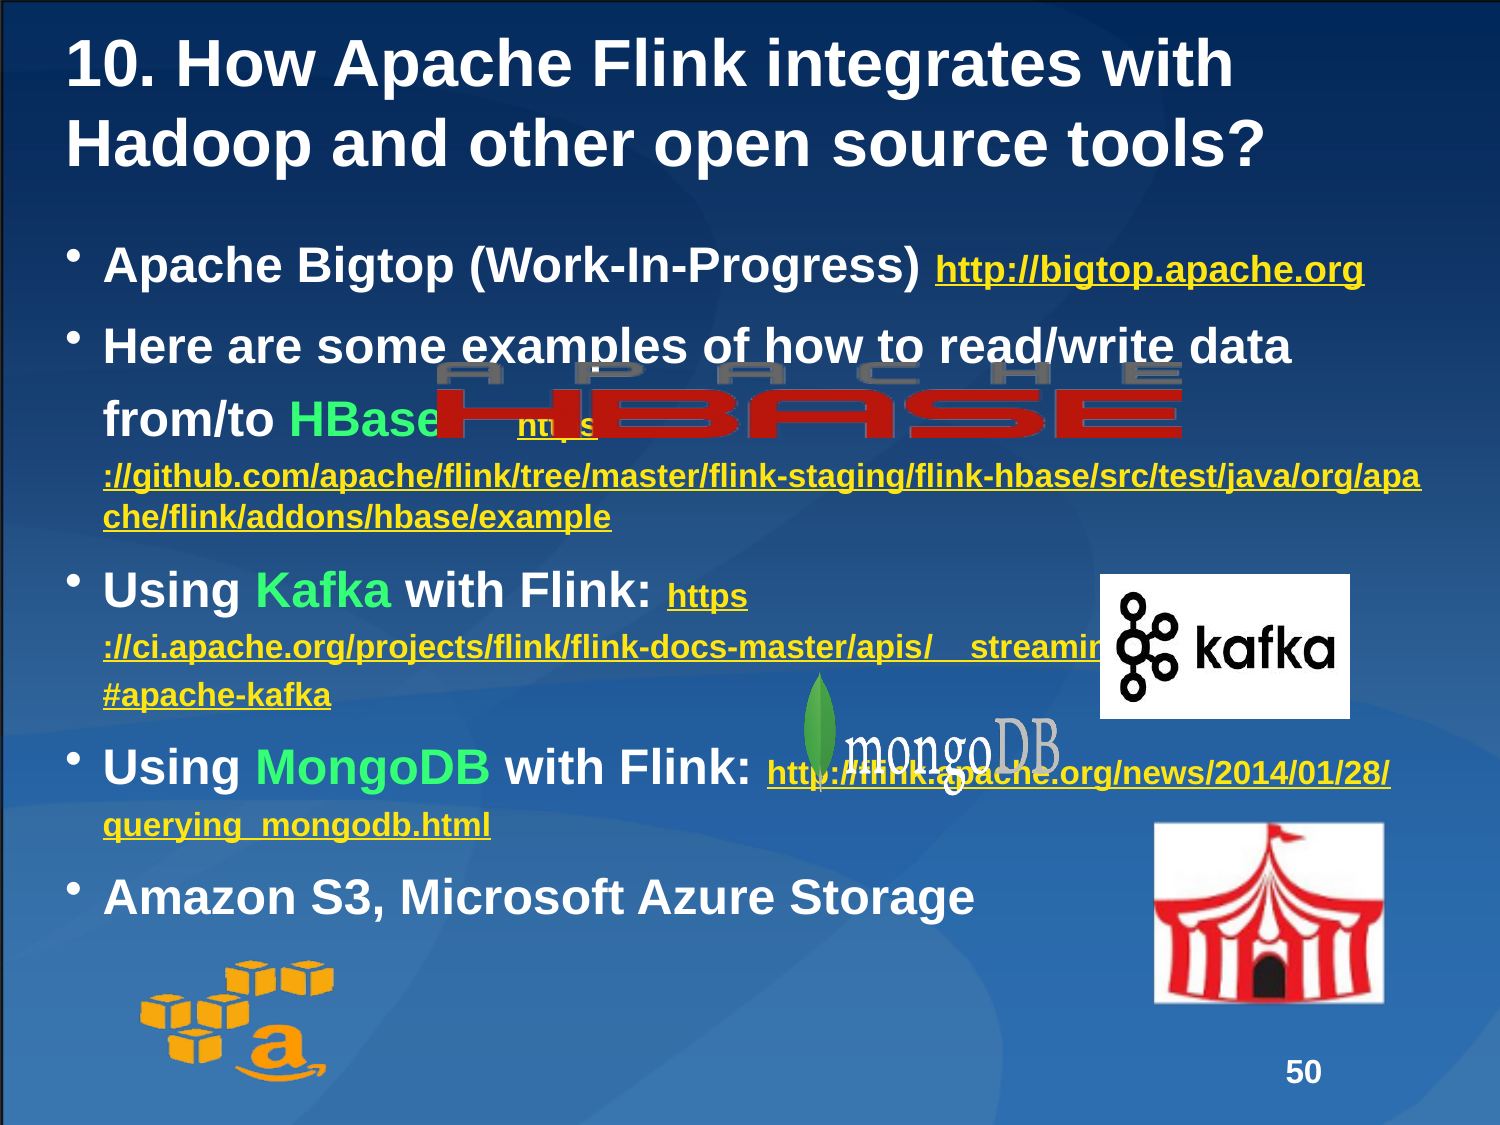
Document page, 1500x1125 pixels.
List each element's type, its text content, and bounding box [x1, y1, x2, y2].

picture [0, 0, 1500, 1125]
text_box 50 [1129, 1042, 1480, 1103]
list Apache Bigtop (Work-In-Progress) http://bigtop.apache.org Here are some examples of how to read/write data from/to HBase: https://github.com/apache/flink/tree/master/flink-staging/flink-hbase/src/test/java/org/apache/flink/addons/hbase/example Using Kafka with Flink: https://ci.apache.org/projects/flink/flink-docs-master/apis/ streaming_guide.html#apache-kafka Using MongoDB with Flink: http://flink.apache.org/news/2014/01/28/querying_mongodb.html Amazon S3, Microsoft Azure Storage [50, 212, 1450, 1100]
title 10. How Apache Flink integrates with Hadoop and other open source tools? [50, 12, 1450, 200]
